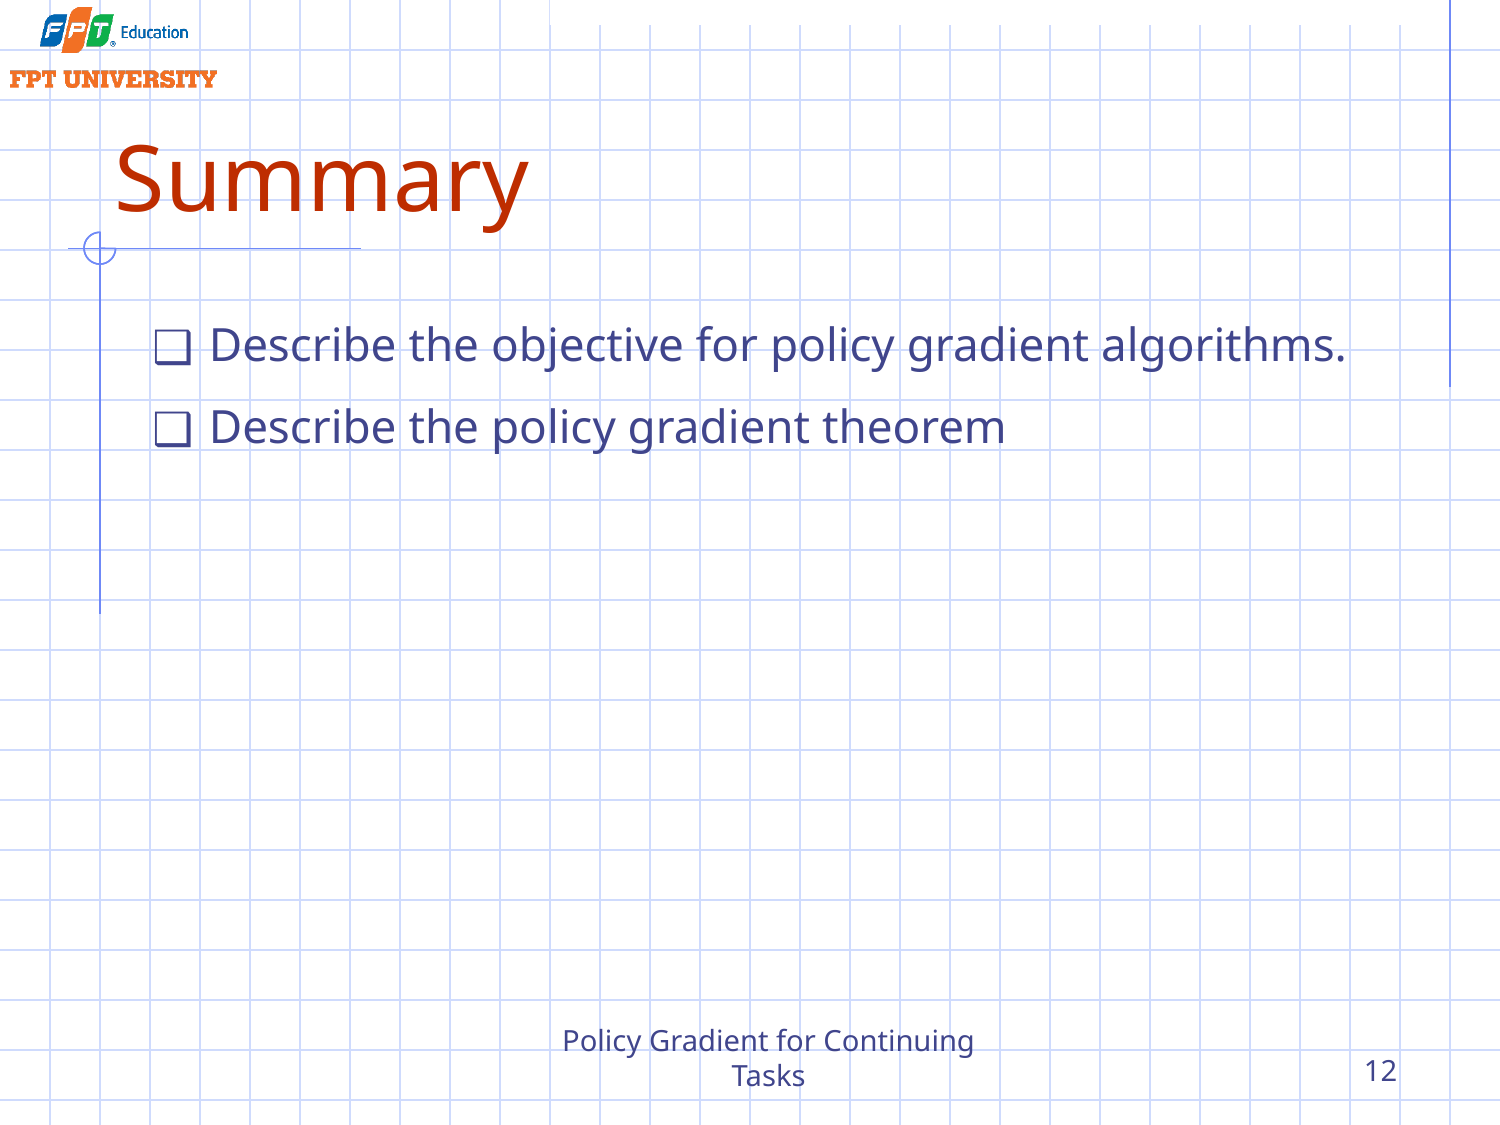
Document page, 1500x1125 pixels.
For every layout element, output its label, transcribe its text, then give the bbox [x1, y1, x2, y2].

list Describe the objective for policy gradient algorithms. Describe the policy gradient theorem [137, 280, 1400, 988]
picture [10, 6, 217, 88]
title Summary [99, 50, 1375, 238]
text_box 12 [1099, 1024, 1413, 1100]
text_box Policy Gradient for Continuing Tasks [512, 1024, 1025, 1100]
